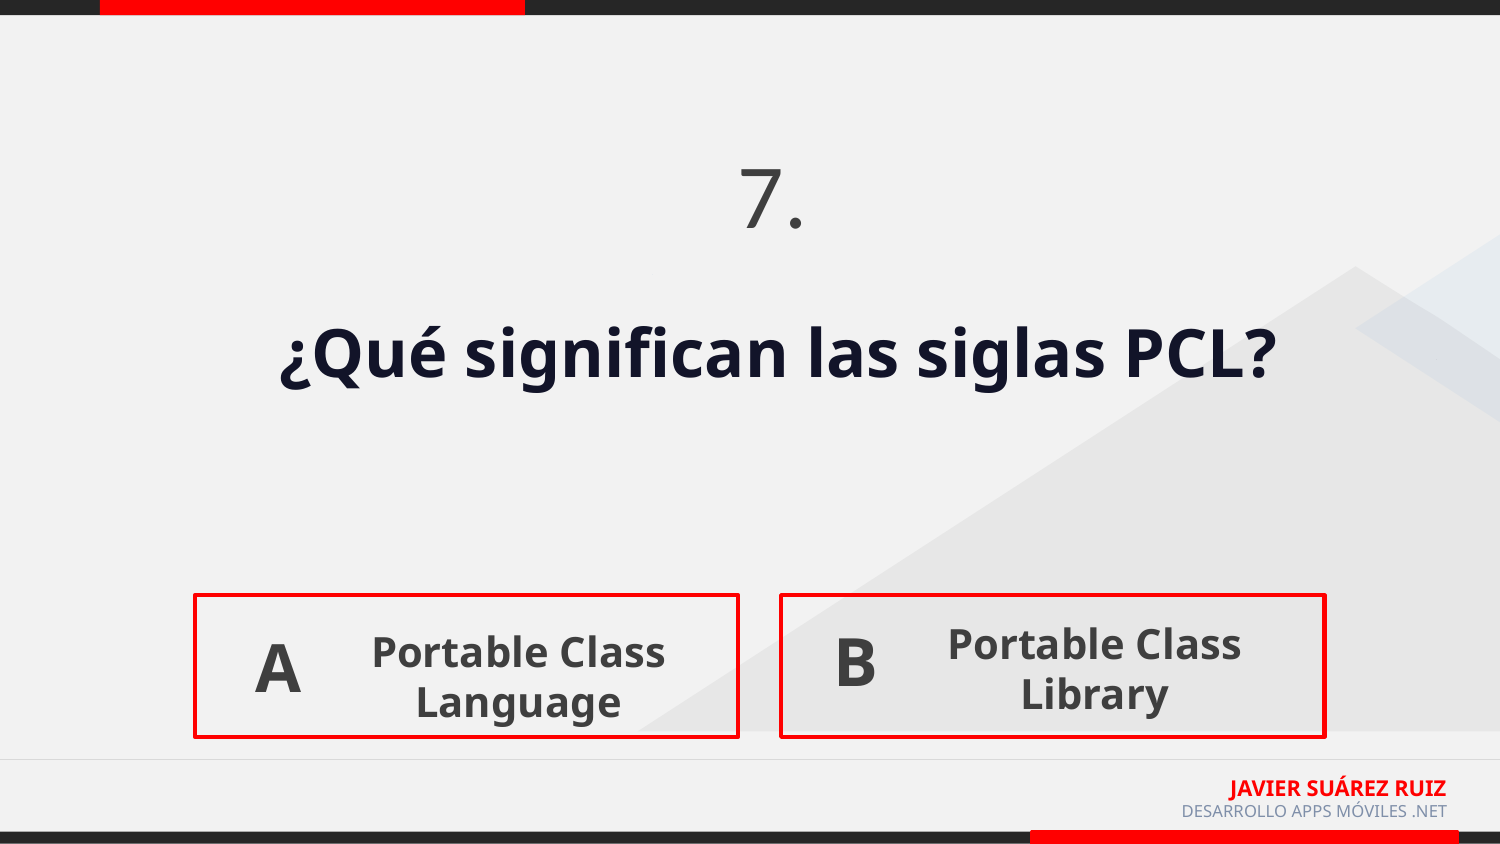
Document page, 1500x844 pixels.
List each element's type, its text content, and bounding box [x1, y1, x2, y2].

text_box [779, 593, 1327, 739]
text_box Portable Class Language [322, 618, 715, 733]
text_box Portable Class Library [884, 610, 1305, 726]
text_box A [218, 618, 322, 713]
text_box ¿Qué significan las siglas PCL? [135, 303, 1423, 399]
text_box [193, 593, 740, 739]
text_box B [796, 612, 884, 708]
text_box 7. [97, 121, 1448, 263]
